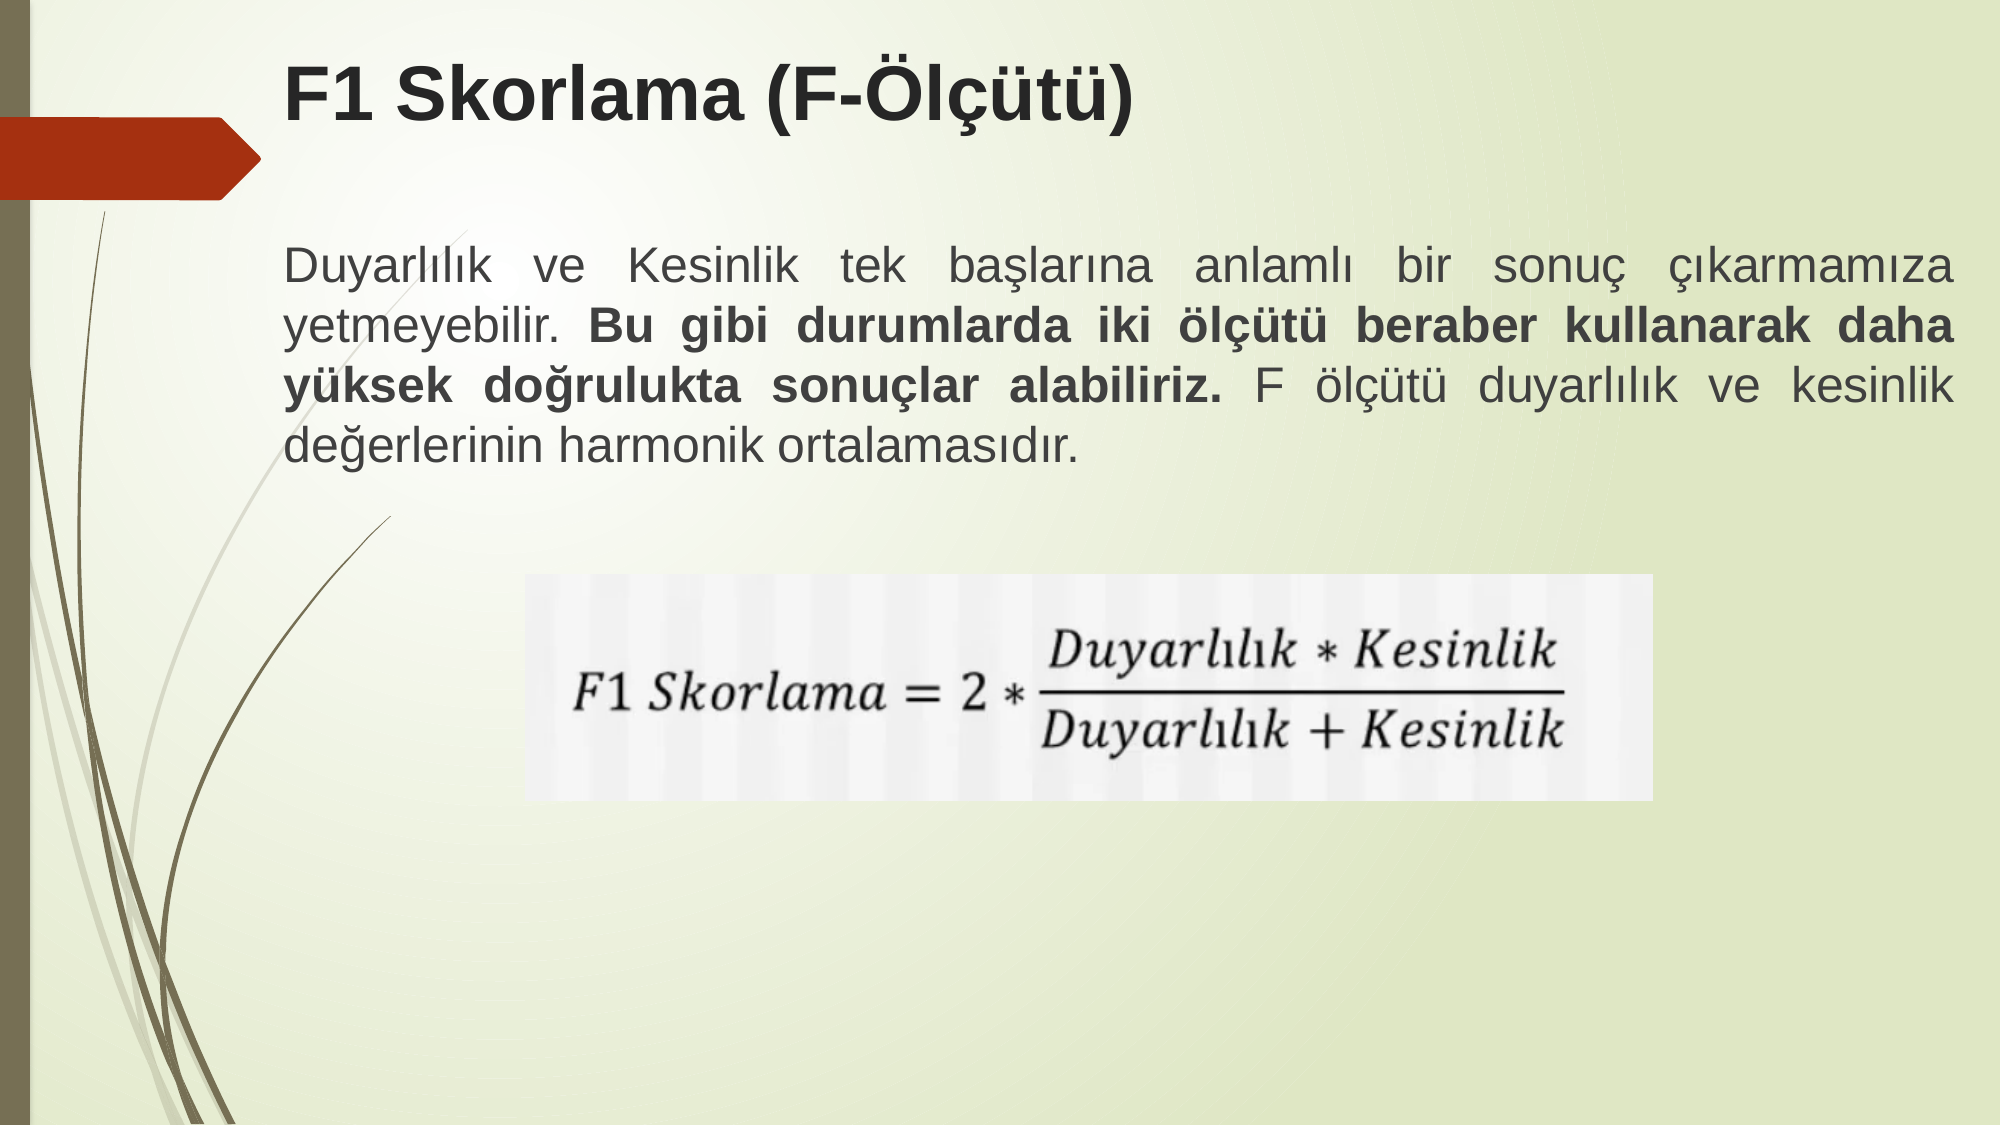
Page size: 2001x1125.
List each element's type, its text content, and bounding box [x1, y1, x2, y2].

picture [524, 574, 1653, 802]
title F1 Skorlama (F-Ölçütü) [269, 35, 1731, 143]
list Duyarlılık ve Kesinlik tek başlarına anlamlı bir sonuç çıkarmamıza yetmeyebilir. Bu gibi durumlarda iki ölçütü beraber kullanarak daha yüksek doğrulukta sonuçlar alabiliriz. F ölçütü duyarlılık ve kesinlik değerlerinin harmonik ortalamasıdır. [269, 143, 1971, 1101]
